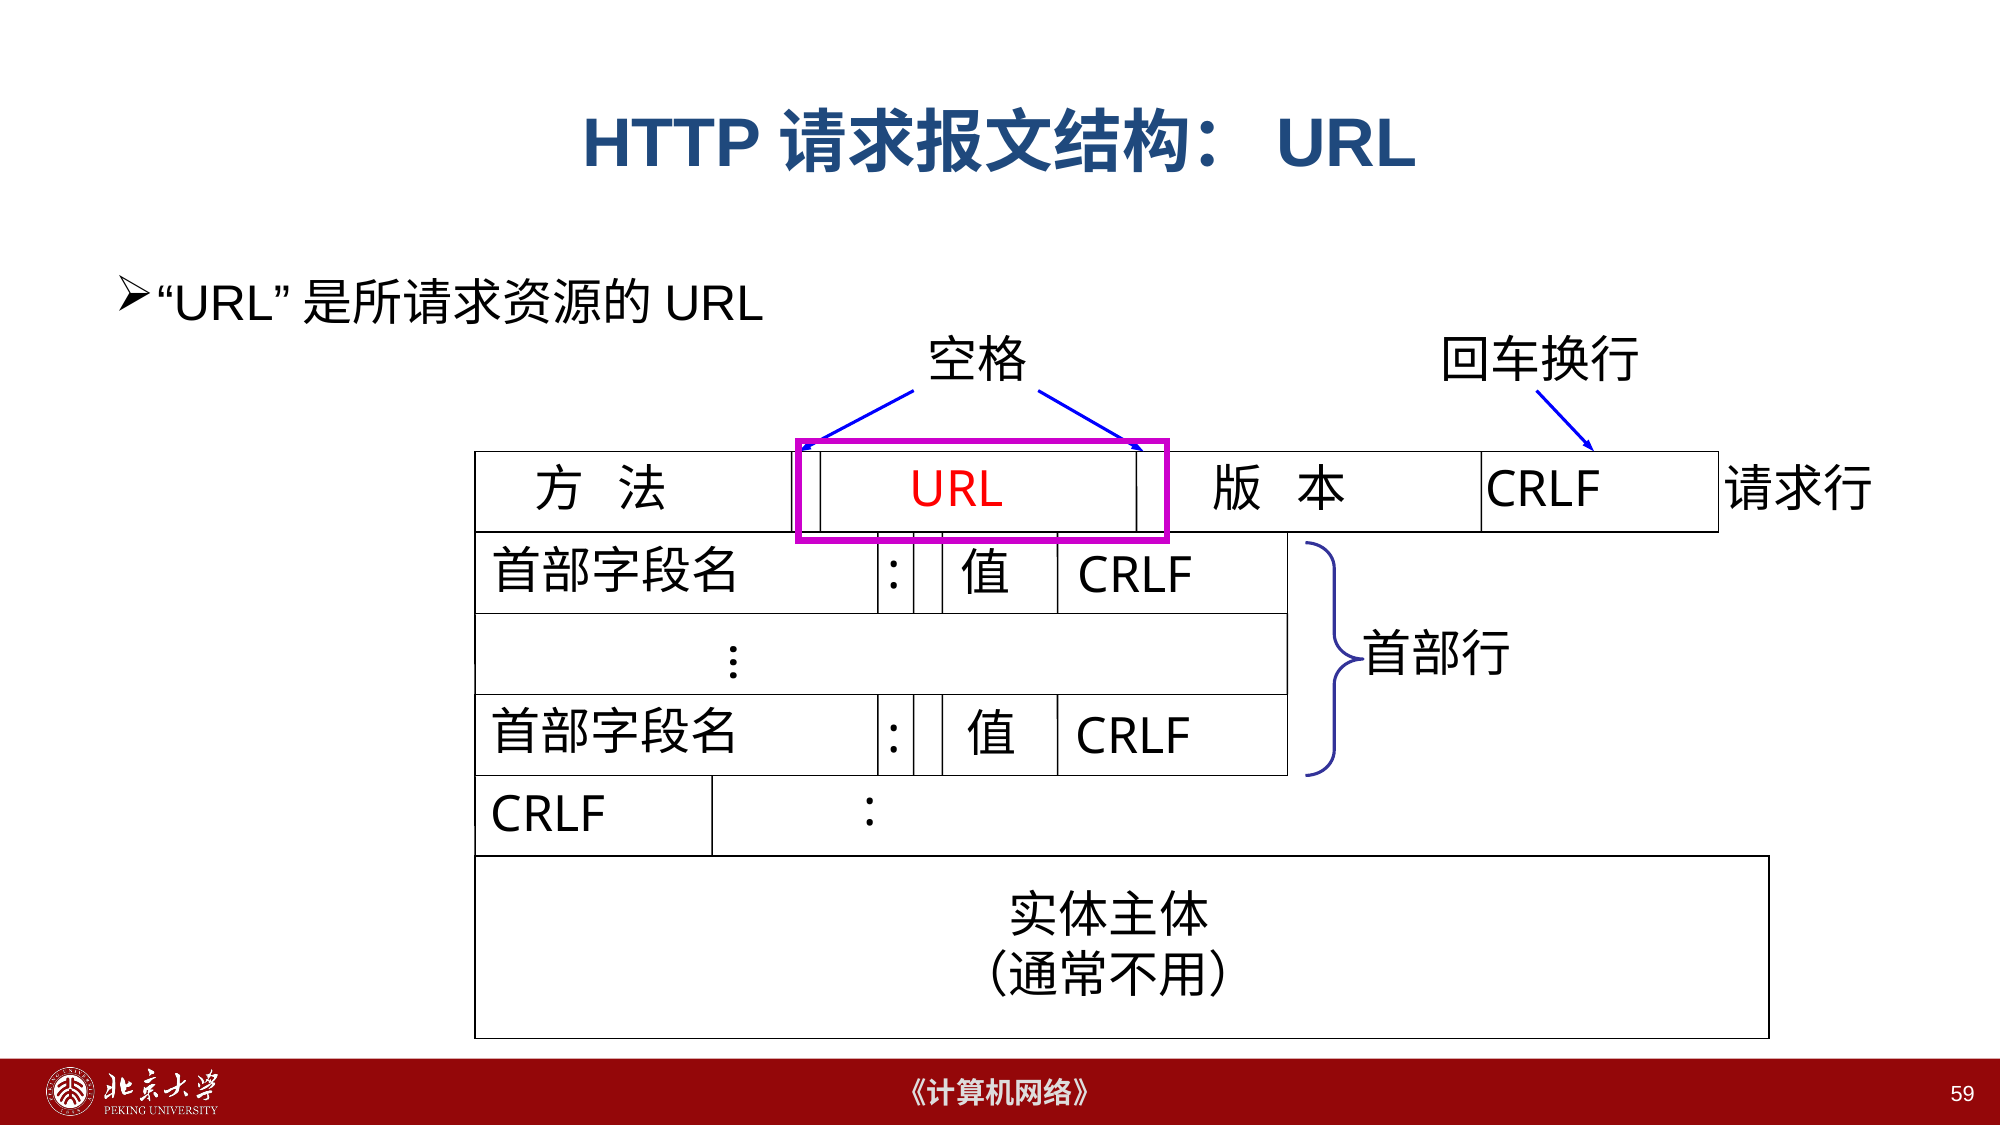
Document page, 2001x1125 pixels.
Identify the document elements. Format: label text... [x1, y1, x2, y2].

slide_number 59 [1522, 1072, 1990, 1125]
picture [46, 1067, 218, 1116]
list “URL”是所请求资源的URL [99, 262, 1900, 1005]
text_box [474, 319, 1927, 1039]
title HTTP请求报文结构：URL [99, 45, 1900, 233]
